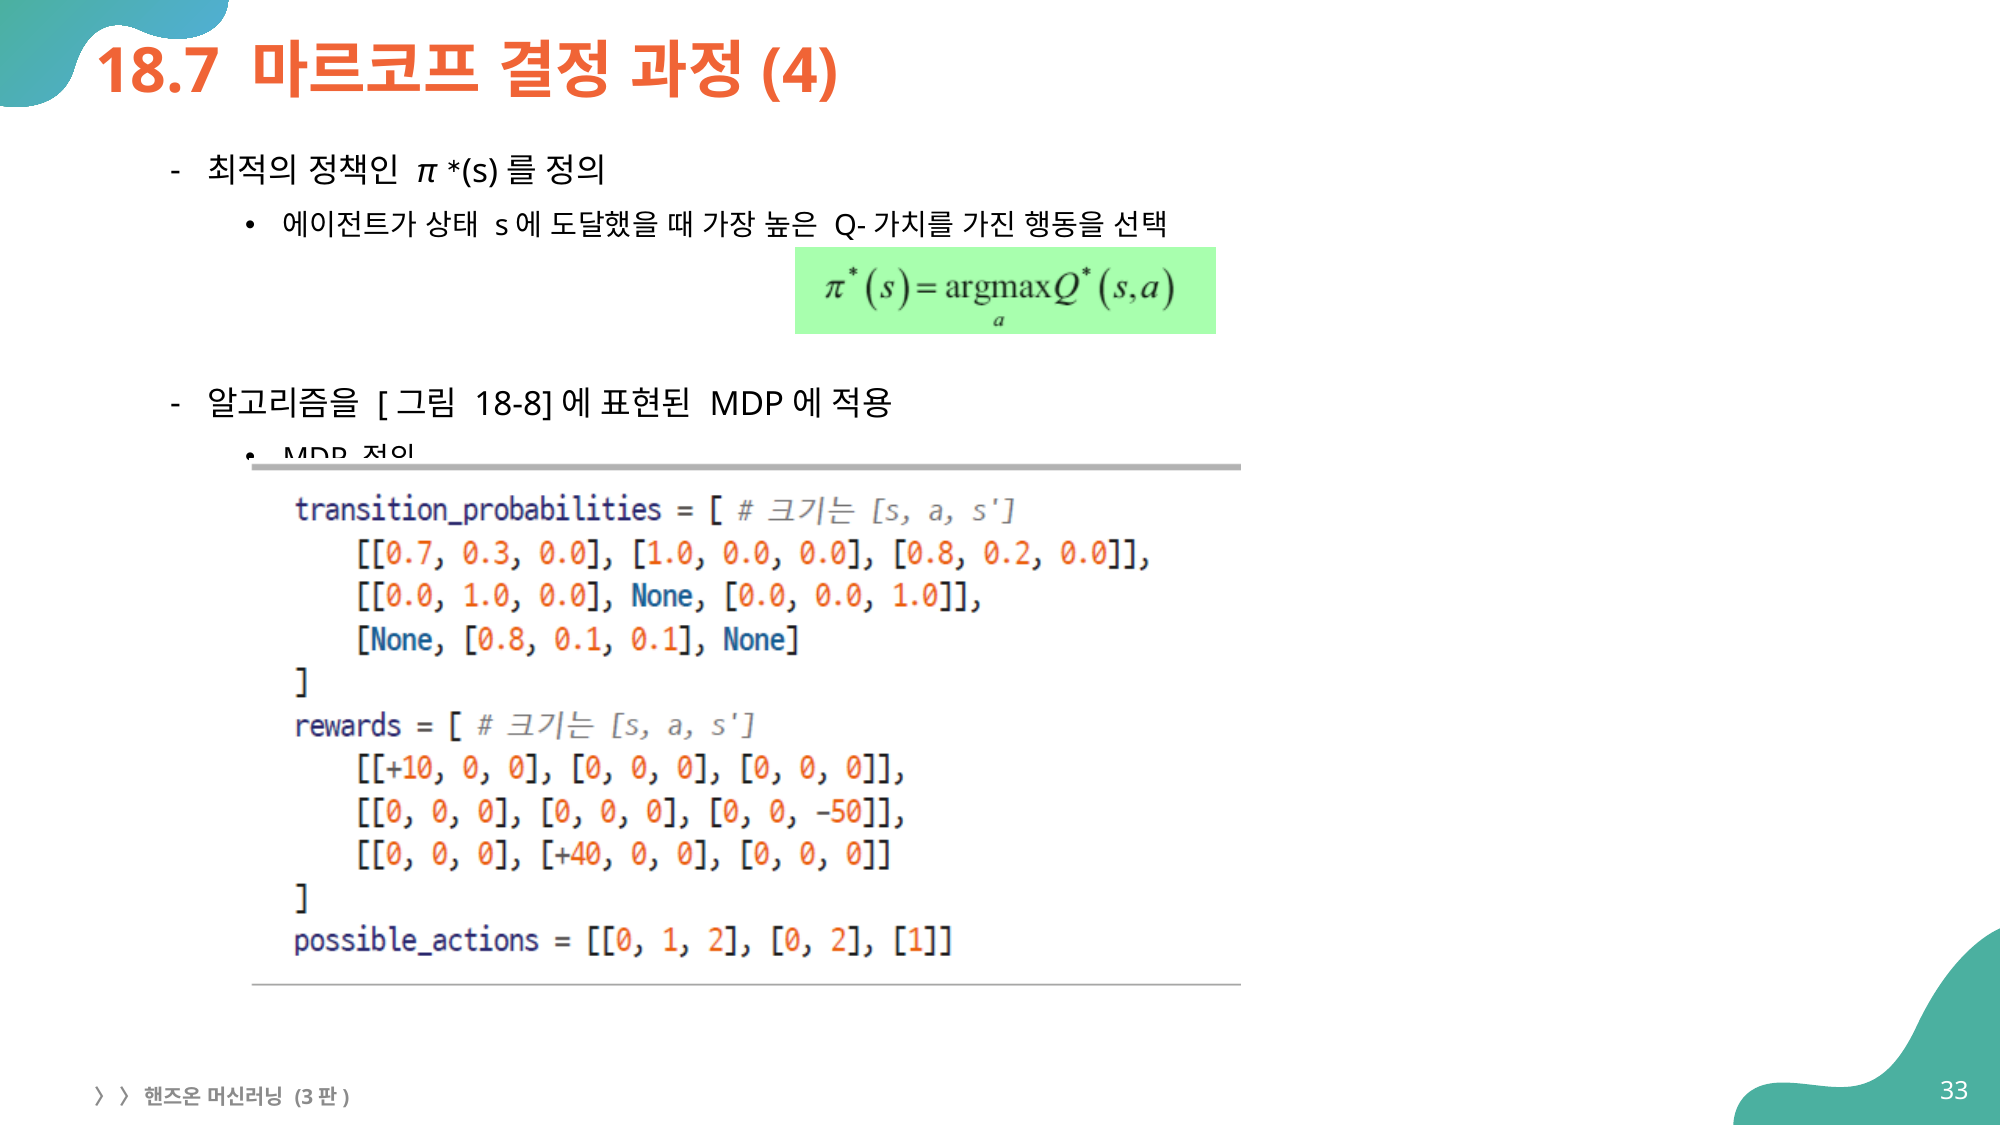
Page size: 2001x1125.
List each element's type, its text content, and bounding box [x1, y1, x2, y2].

picture [794, 247, 1216, 334]
list 최적의 정책인 π ∗(s)를 정의 에이전트가 상태 s에 도달했을 때 가장 높은 Q-가치를 가진 행동을 선택 알고리즘을 [그림 18-8]에 표현된 MDP에 적용 MDP 정의 [79, 133, 1892, 1035]
footer 〉 〉 핸즈온 머신러닝 (3판) [79, 1078, 755, 1114]
picture [249, 458, 1241, 992]
title 18.7 마르코프 결정 과정(4) [79, 17, 1931, 128]
slide_number 33 [1917, 1061, 1984, 1122]
